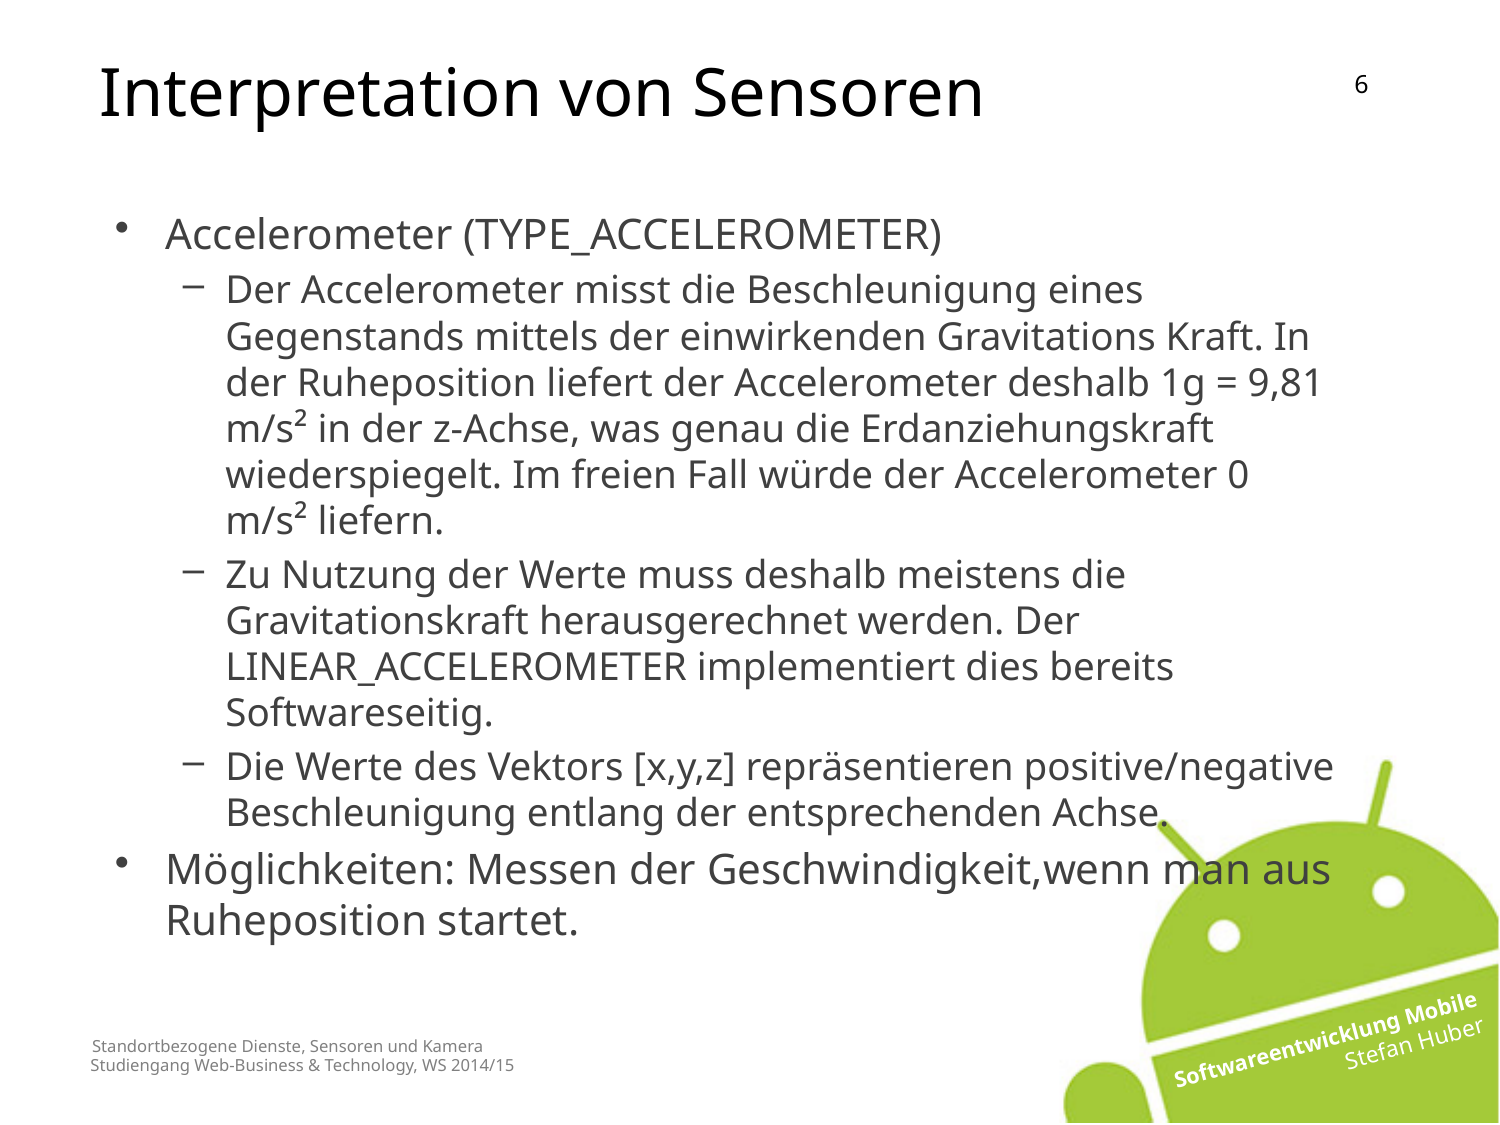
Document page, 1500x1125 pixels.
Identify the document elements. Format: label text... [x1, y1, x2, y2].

list Accelerometer (TYPE_ACCELEROMETER) Der Accelerometer misst die Beschleunigung eines Gegenstands mittels der einwirkenden Gravitations Kraft. In der Ruheposition liefert der Accelerometer deshalb 1g = 9,81 m/s² in der z-Achse, was genau die Erdanziehungskraft wiederspiegelt. Im freien Fall würde der Accelerometer 0 m/s² liefern. Zu Nutzung der Werte muss deshalb meistens die Gravitationskraft herausgerechnet werden. Der LINEAR_ACCELEROMETER implementiert dies bereits Softwareseitig. Die Werte des Vektors [x,y,z] repräsentieren positive/negative Beschleunigung entlang der entsprechenden Achse. Möglichkeiten: Messen der Geschwindigkeit,wenn man aus Ruheposition startet. [99, 200, 1350, 988]
list Interpretation von Sensoren [99, 50, 1350, 138]
picture [1012, 725, 1500, 1123]
title Standortbezogene Dienste, Sensoren und Kamera [92, 1025, 1124, 1066]
